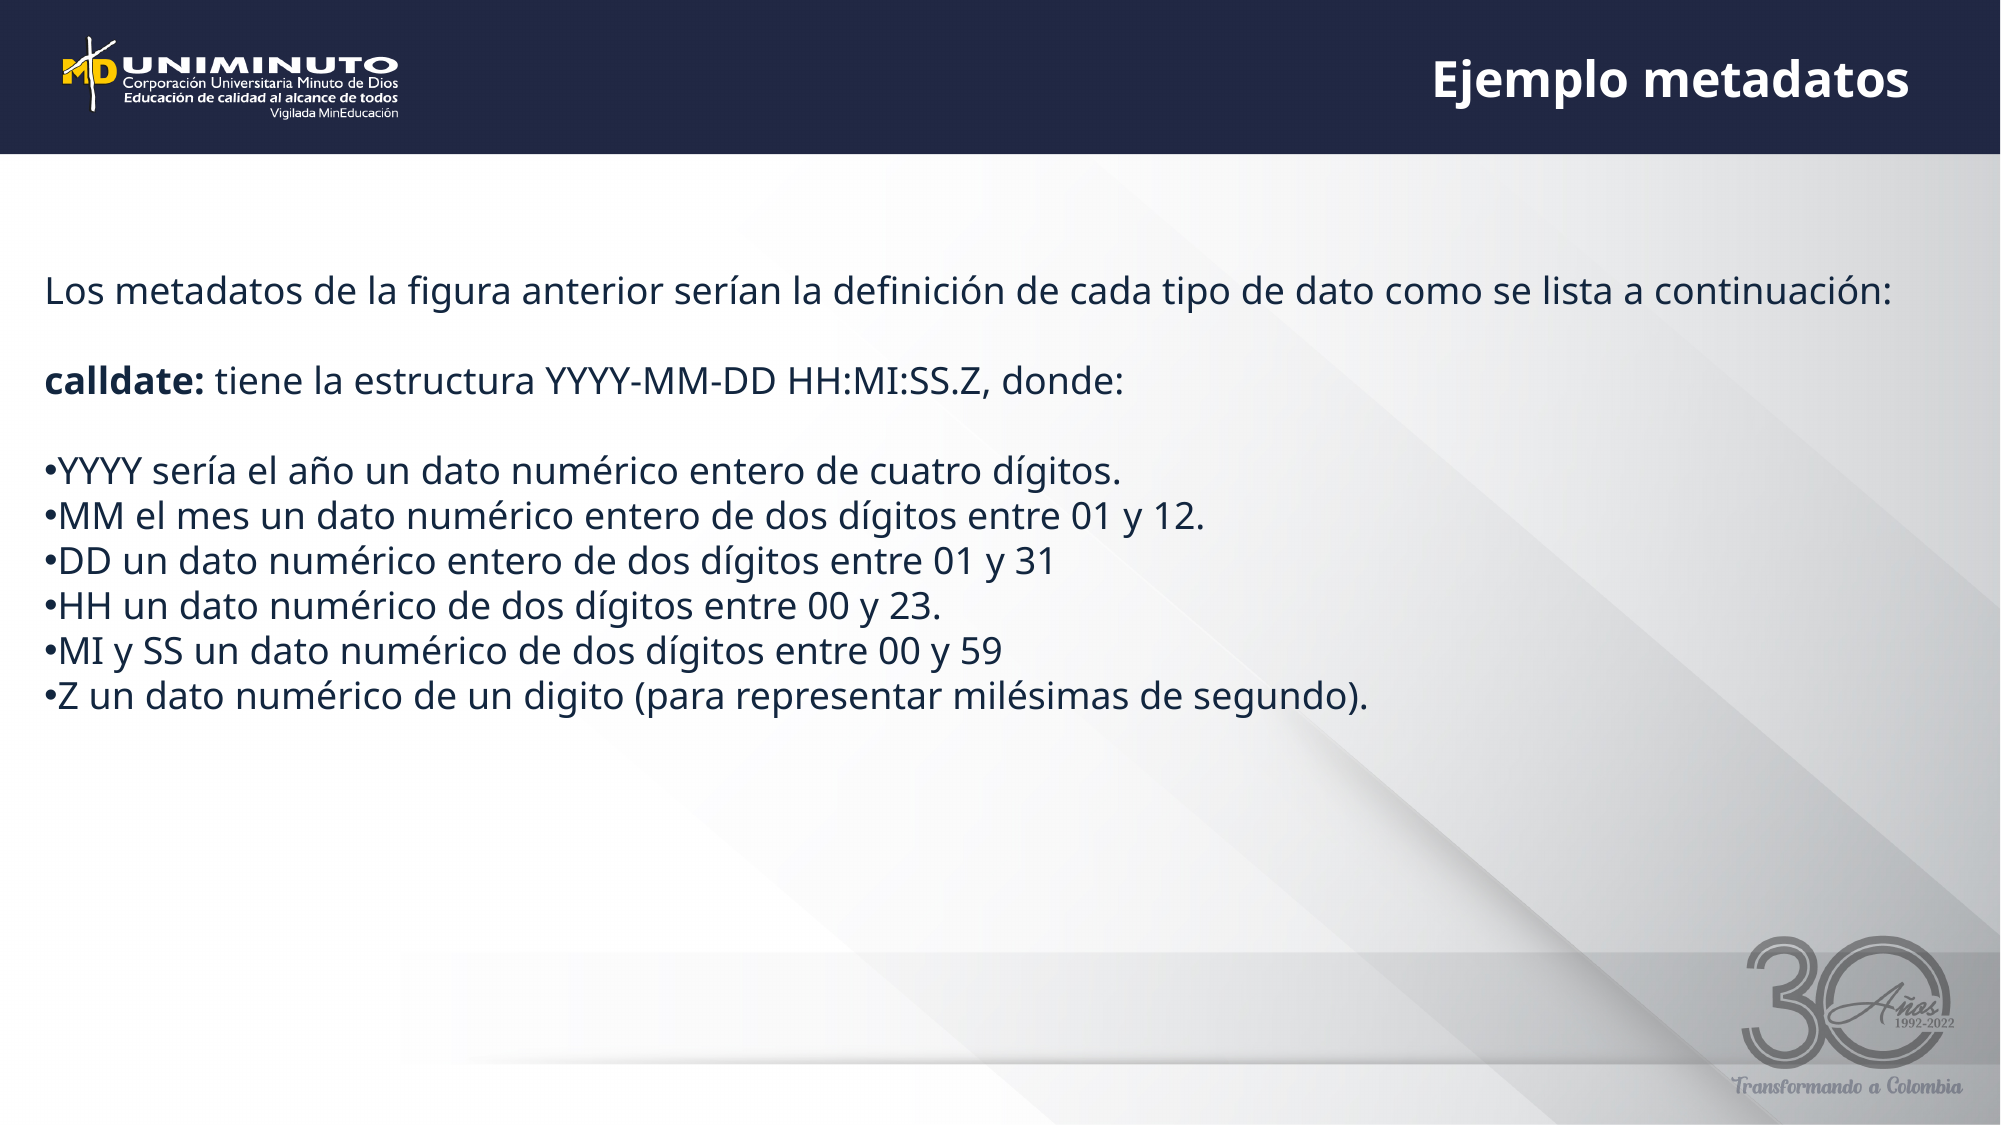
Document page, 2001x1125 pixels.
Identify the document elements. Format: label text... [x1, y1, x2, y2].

picture [0, 0, 2001, 1125]
text_box Ejemplo metadatos [524, 45, 1911, 108]
text_box Los metadatos de la figura anterior serían la definición de cada tipo de dato como se lista a continuación: calldate: tiene la estructura YYYY-MM-DD HH:MI:SS.Z, donde: YYYY sería el año un dato numérico entero de cuatro dígitos. MM el mes un dato numérico entero de dos dígitos entre 01 y 12. DD un dato numérico entero de dos dígitos entre 01 y 31 HH un dato numérico de dos dígitos entre 00 y 23. MI y SS un dato numérico de dos dígitos entre 00 y 59 Z un dato numérico de un digito (para representar milésimas de segundo). [29, 259, 1921, 725]
